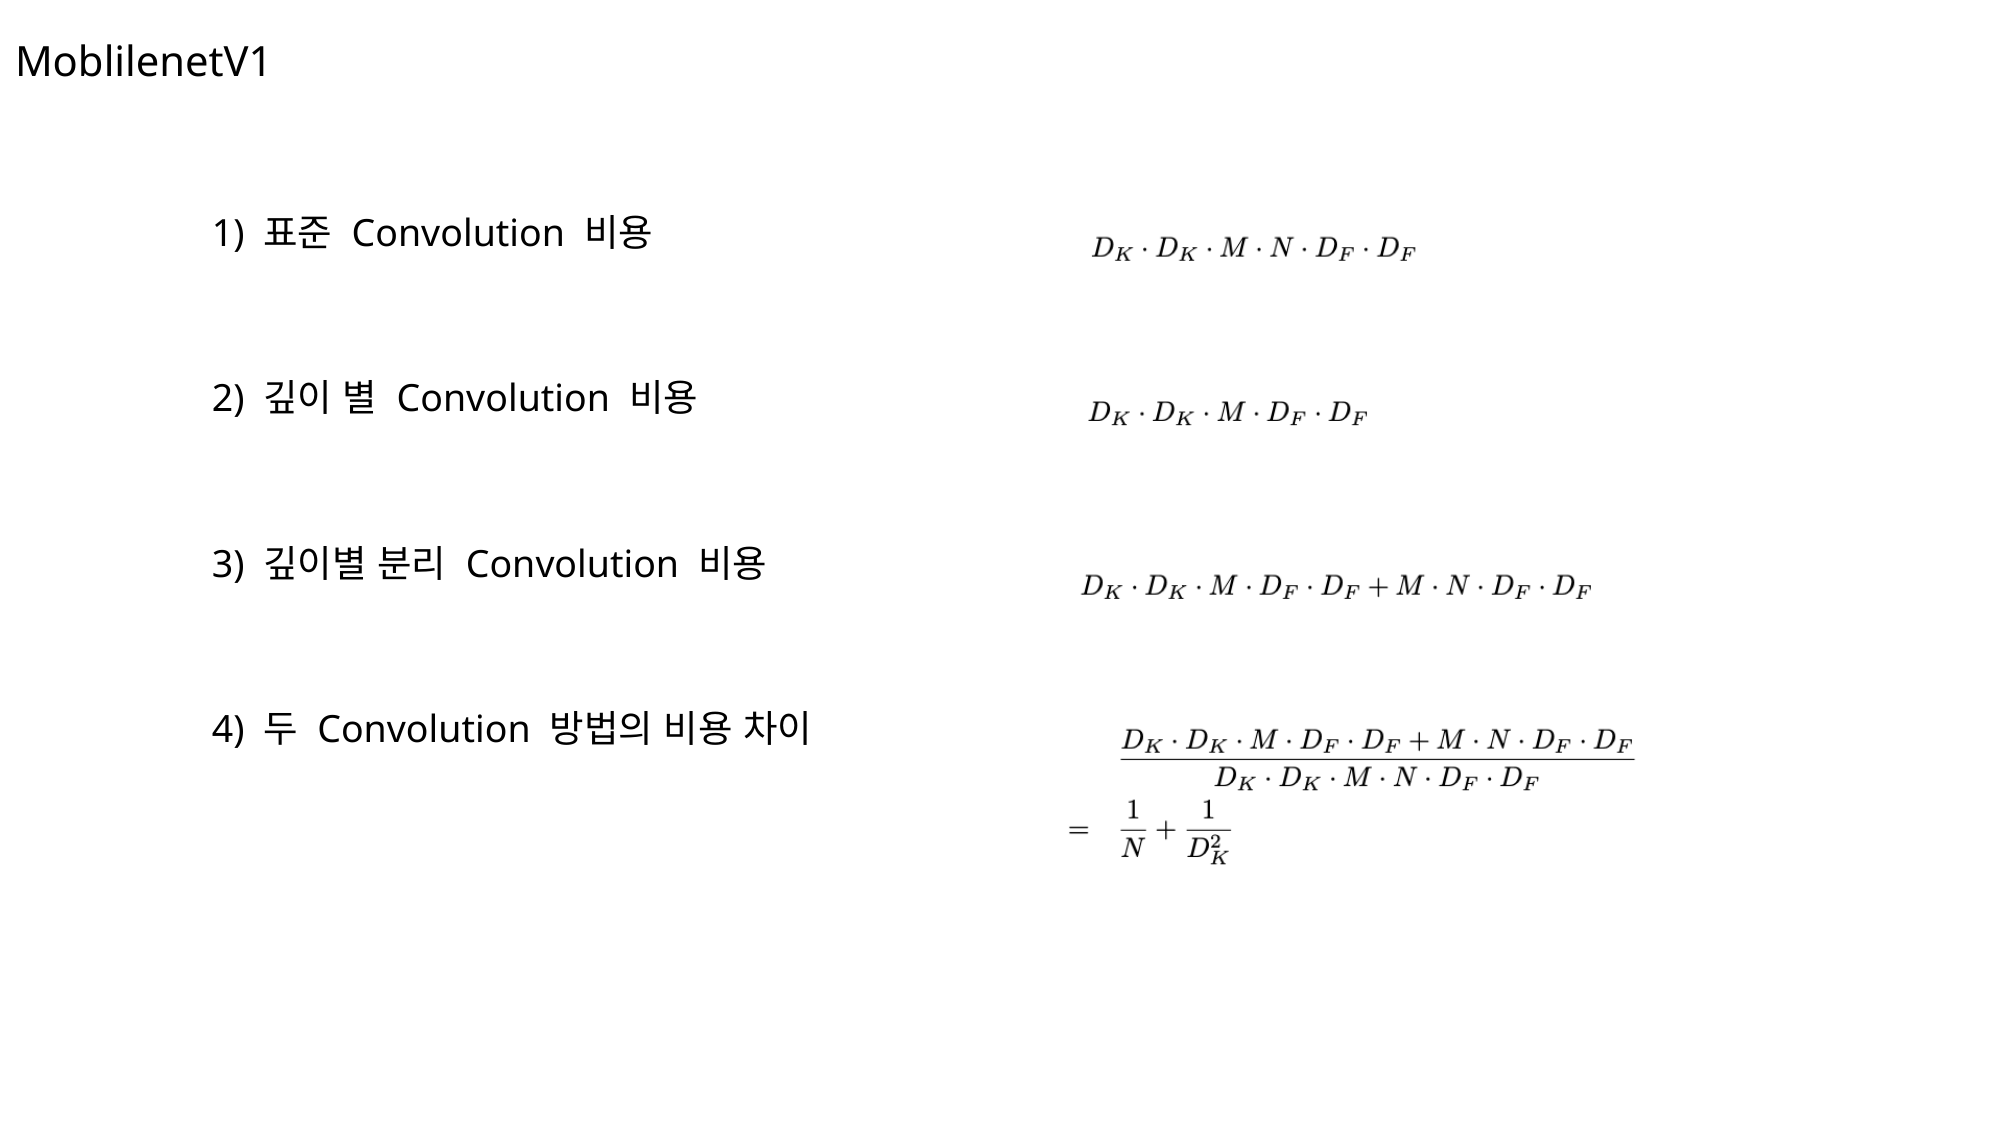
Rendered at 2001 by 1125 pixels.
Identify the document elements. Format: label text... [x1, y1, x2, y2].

picture [1022, 685, 1655, 881]
text_box 4) 두 Convolution 방법의 비용 차이 [197, 697, 857, 757]
text_box 3) 깊이별 분리 Convolution 비용 [197, 532, 826, 592]
picture [1062, 378, 1390, 444]
text_box 1) 표준 Convolution 비용 [197, 201, 826, 262]
picture [1062, 549, 1615, 617]
picture [1044, 203, 1455, 285]
text_box 2) 깊이 별 Convolution 비용 [197, 367, 826, 427]
list MoblilenetV1 [0, 0, 1023, 95]
